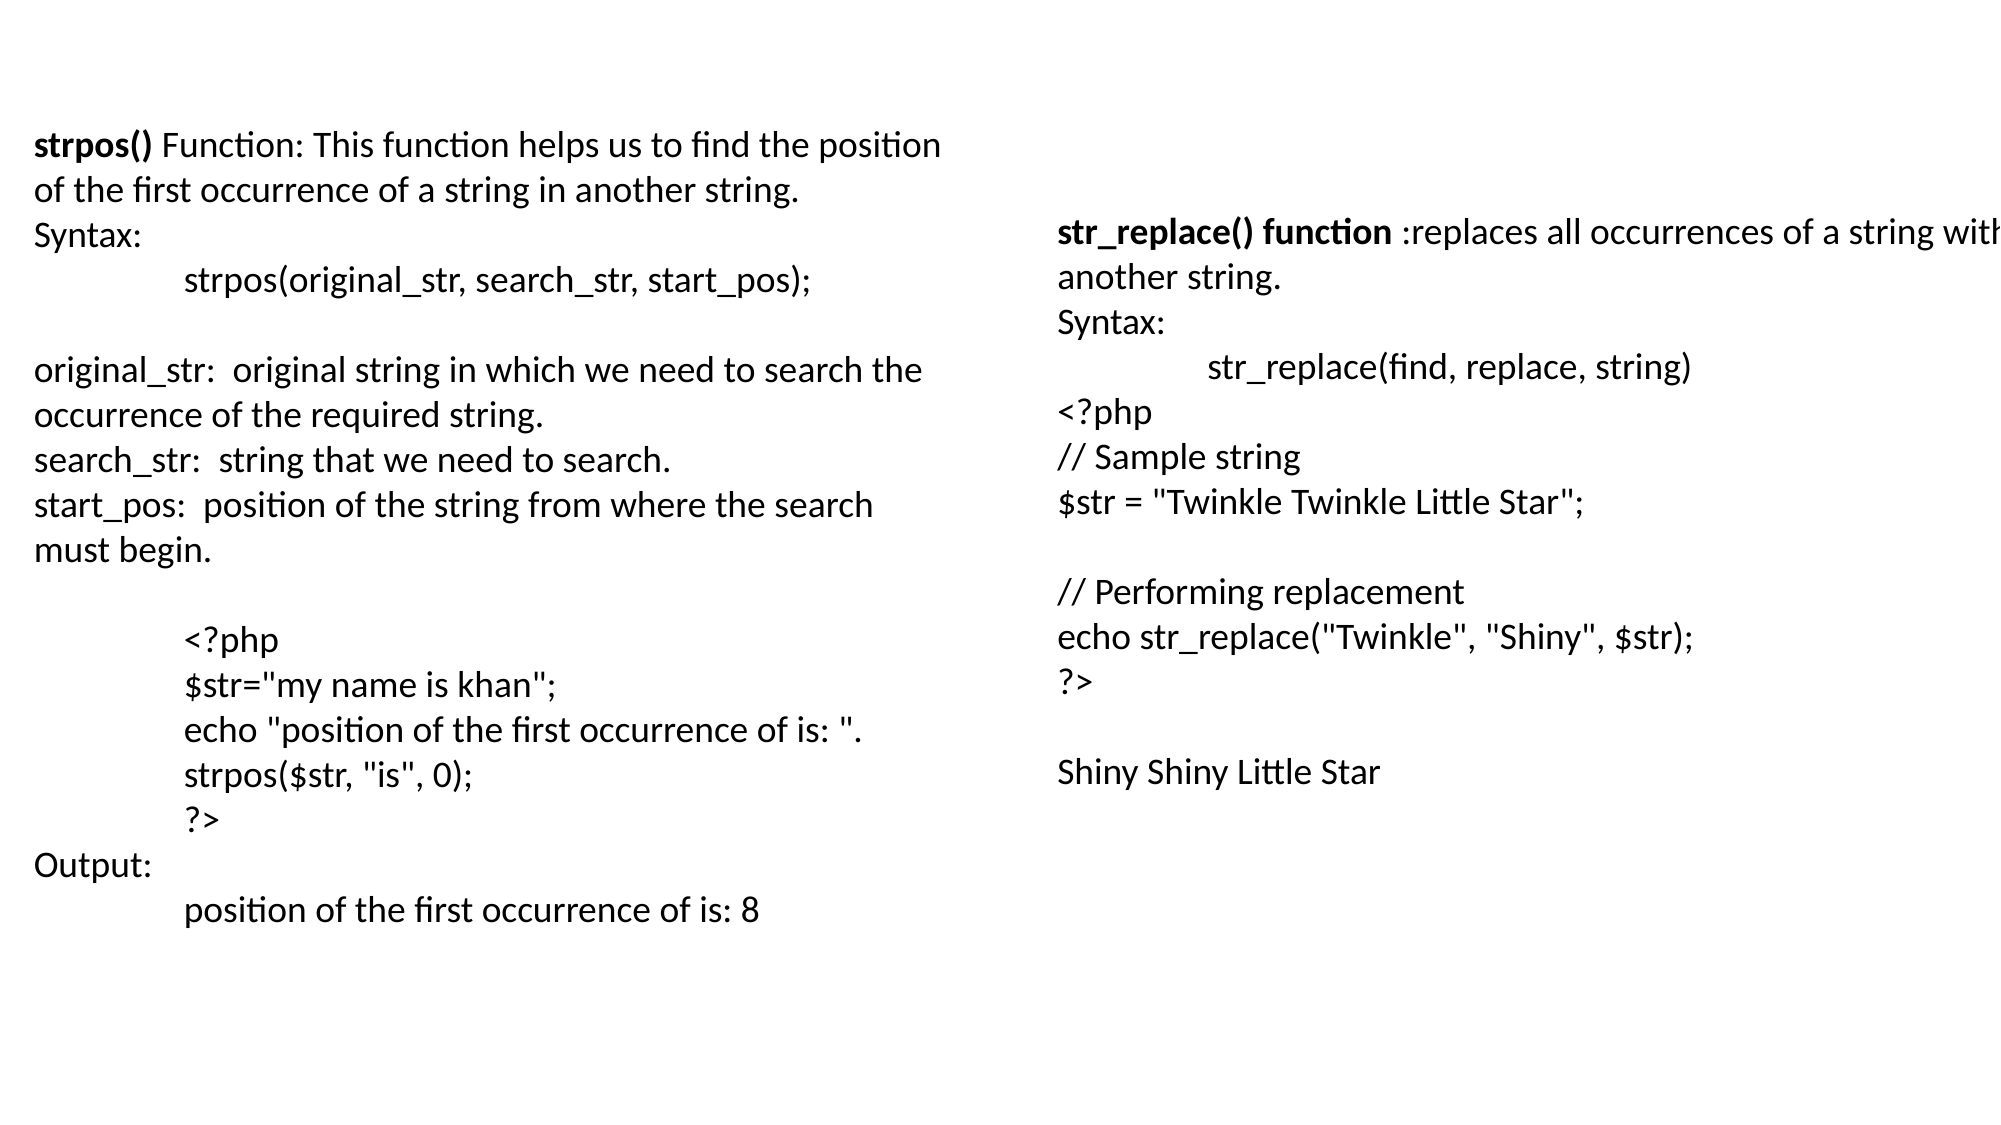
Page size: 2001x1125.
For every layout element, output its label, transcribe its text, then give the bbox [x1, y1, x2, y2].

text_box str_replace() function :replaces all occurrences of a string with another string. Syntax: str_replace(find, replace, string) <?php // Sample string $str = "Twinkle Twinkle Little Star"; // Performing replacement echo str_replace("Twinkle", "Shiny", $str); ?> Shiny Shiny Little Star [1042, 199, 2000, 799]
text_box strpos() Function: This function helps us to find the position of the first occurrence of a string in another string. Syntax: strpos(original_str, search_str, start_pos); original_str: original string in which we need to search the occurrence of the required string. search_str: string that we need to search. start_pos: position of the string from where the search must begin. <?php $str="my name is khan"; echo "position of the first occurrence of is: ". strpos($str, "is", 0); ?> Output: position of the first occurrence of is: 8 [19, 112, 972, 938]
